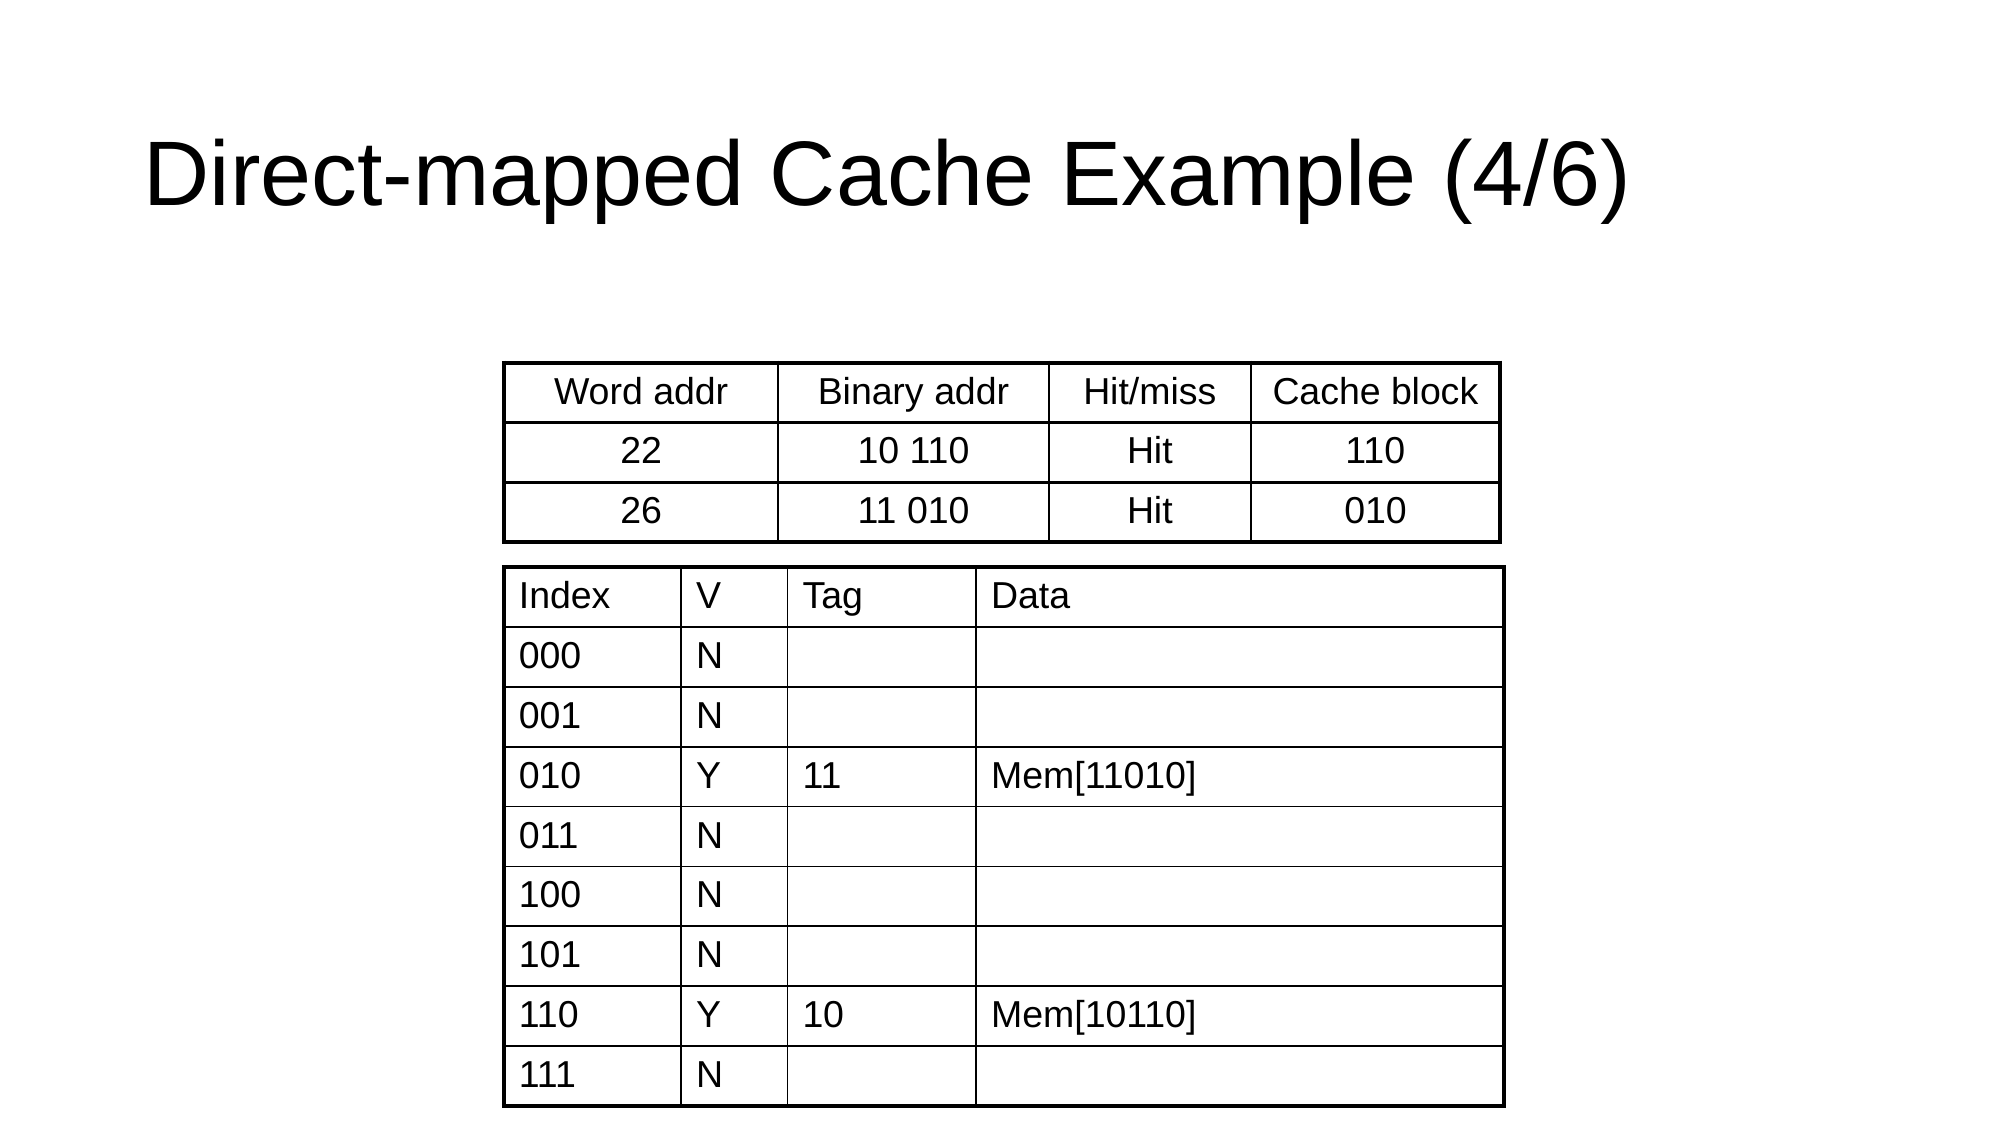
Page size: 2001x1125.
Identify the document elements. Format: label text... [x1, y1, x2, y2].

table_header Tag [788, 569, 975, 626]
table_header Hit/miss [1050, 365, 1250, 421]
table_cell [788, 628, 975, 686]
table_cell [977, 927, 1502, 985]
table_cell 100 [506, 867, 680, 925]
table_cell 110 [1252, 424, 1498, 481]
table_cell 10 110 [779, 424, 1048, 481]
table_cell 011 [506, 807, 680, 866]
table_cell [977, 628, 1502, 686]
table_cell [977, 688, 1502, 746]
table_cell [977, 867, 1502, 925]
table_header Data [977, 569, 1502, 626]
table_header V [682, 569, 787, 626]
table_cell [788, 807, 975, 866]
table_cell Y [682, 987, 787, 1045]
table_cell [788, 1047, 975, 1104]
table_header Word addr [506, 365, 777, 421]
table_cell 001 [506, 688, 680, 746]
table_cell 11 010 [779, 484, 1048, 540]
table_header Index [506, 569, 680, 626]
title Direct-mapped Cache Example (4/6) [128, 102, 1723, 250]
table_cell N [682, 867, 787, 925]
table_cell 26 [506, 484, 777, 540]
table_cell [977, 807, 1502, 866]
table_cell 11 [788, 748, 975, 806]
table_cell 101 [506, 927, 680, 985]
table_cell [788, 867, 975, 925]
table_cell [788, 927, 975, 985]
table_cell 110 [506, 987, 680, 1045]
table_cell Hit [1050, 484, 1250, 540]
table_cell N [682, 927, 787, 985]
table_cell 010 [1252, 484, 1498, 540]
table_cell 111 [506, 1047, 680, 1104]
table_cell Y [682, 748, 787, 806]
table_header Cache block [1252, 365, 1498, 421]
table_cell Mem[11010] [977, 748, 1502, 806]
table_cell N [682, 1047, 787, 1104]
table_cell Mem[10110] [977, 987, 1502, 1045]
table_cell Hit [1050, 424, 1250, 481]
table_cell N [682, 688, 787, 746]
table_cell 10 [788, 987, 975, 1045]
table_cell 010 [506, 748, 680, 806]
table_cell N [682, 628, 787, 686]
table_cell 000 [506, 628, 680, 686]
table_header Binary addr [779, 365, 1048, 421]
table_cell [788, 688, 975, 746]
table_cell N [682, 807, 787, 866]
table_cell [977, 1047, 1502, 1104]
table_cell 22 [506, 424, 777, 481]
